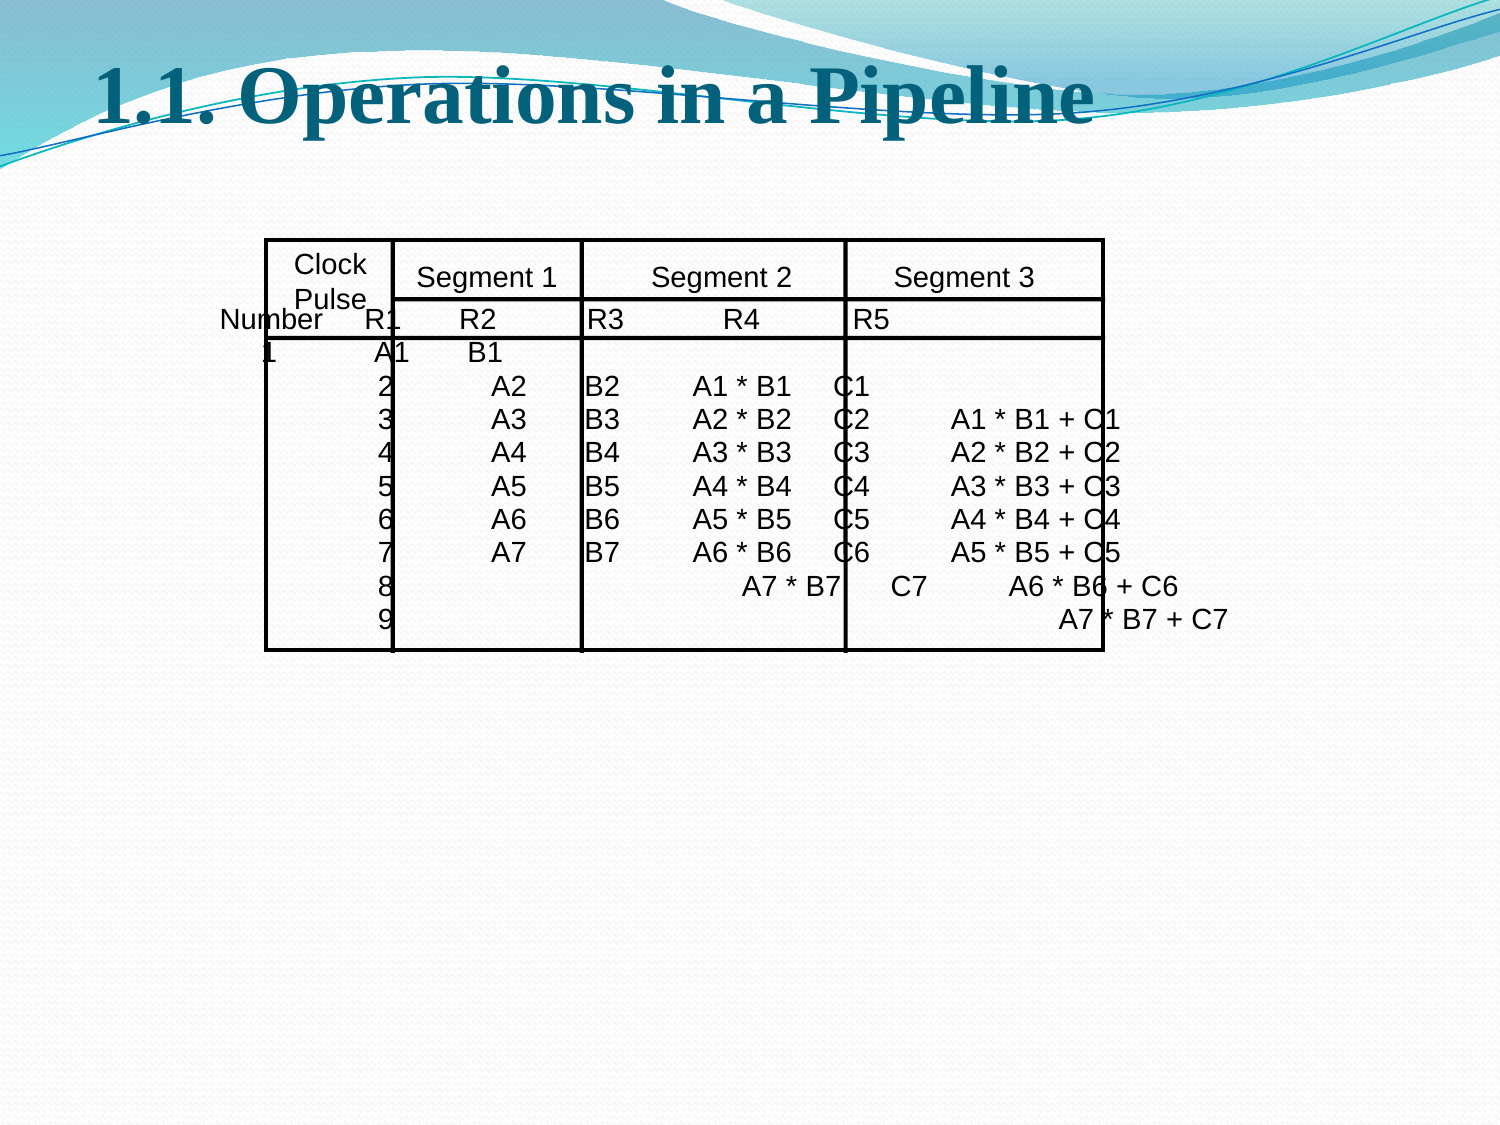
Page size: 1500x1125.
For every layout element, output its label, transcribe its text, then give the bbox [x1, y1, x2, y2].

text_box Number R1 R2 R3 R4 R5 1 A1 B1 2 A2 B2 A1 * B1 C1 3 A3 B3 A2 * B2 C2 A1 * B1 + C1 4 A4 B4 A3 * B3 C3 A2 * B2 + C2 5 A5 B5 A4 * B4 C4 A3 * B3 + C3 6 A6 B6 A5 * B5 C5 A4 * B4 + C4 7 A7 B7 A6 * B6 C6 A5 * B5 + C5 8 A7 * B7 C7 A6 * B6 + C6 9 A7 * B7 + C7 [102, 297, 1244, 679]
title 1.1. Operations in a Pipeline [92, 46, 1413, 128]
text_box [266, 239, 1104, 297]
